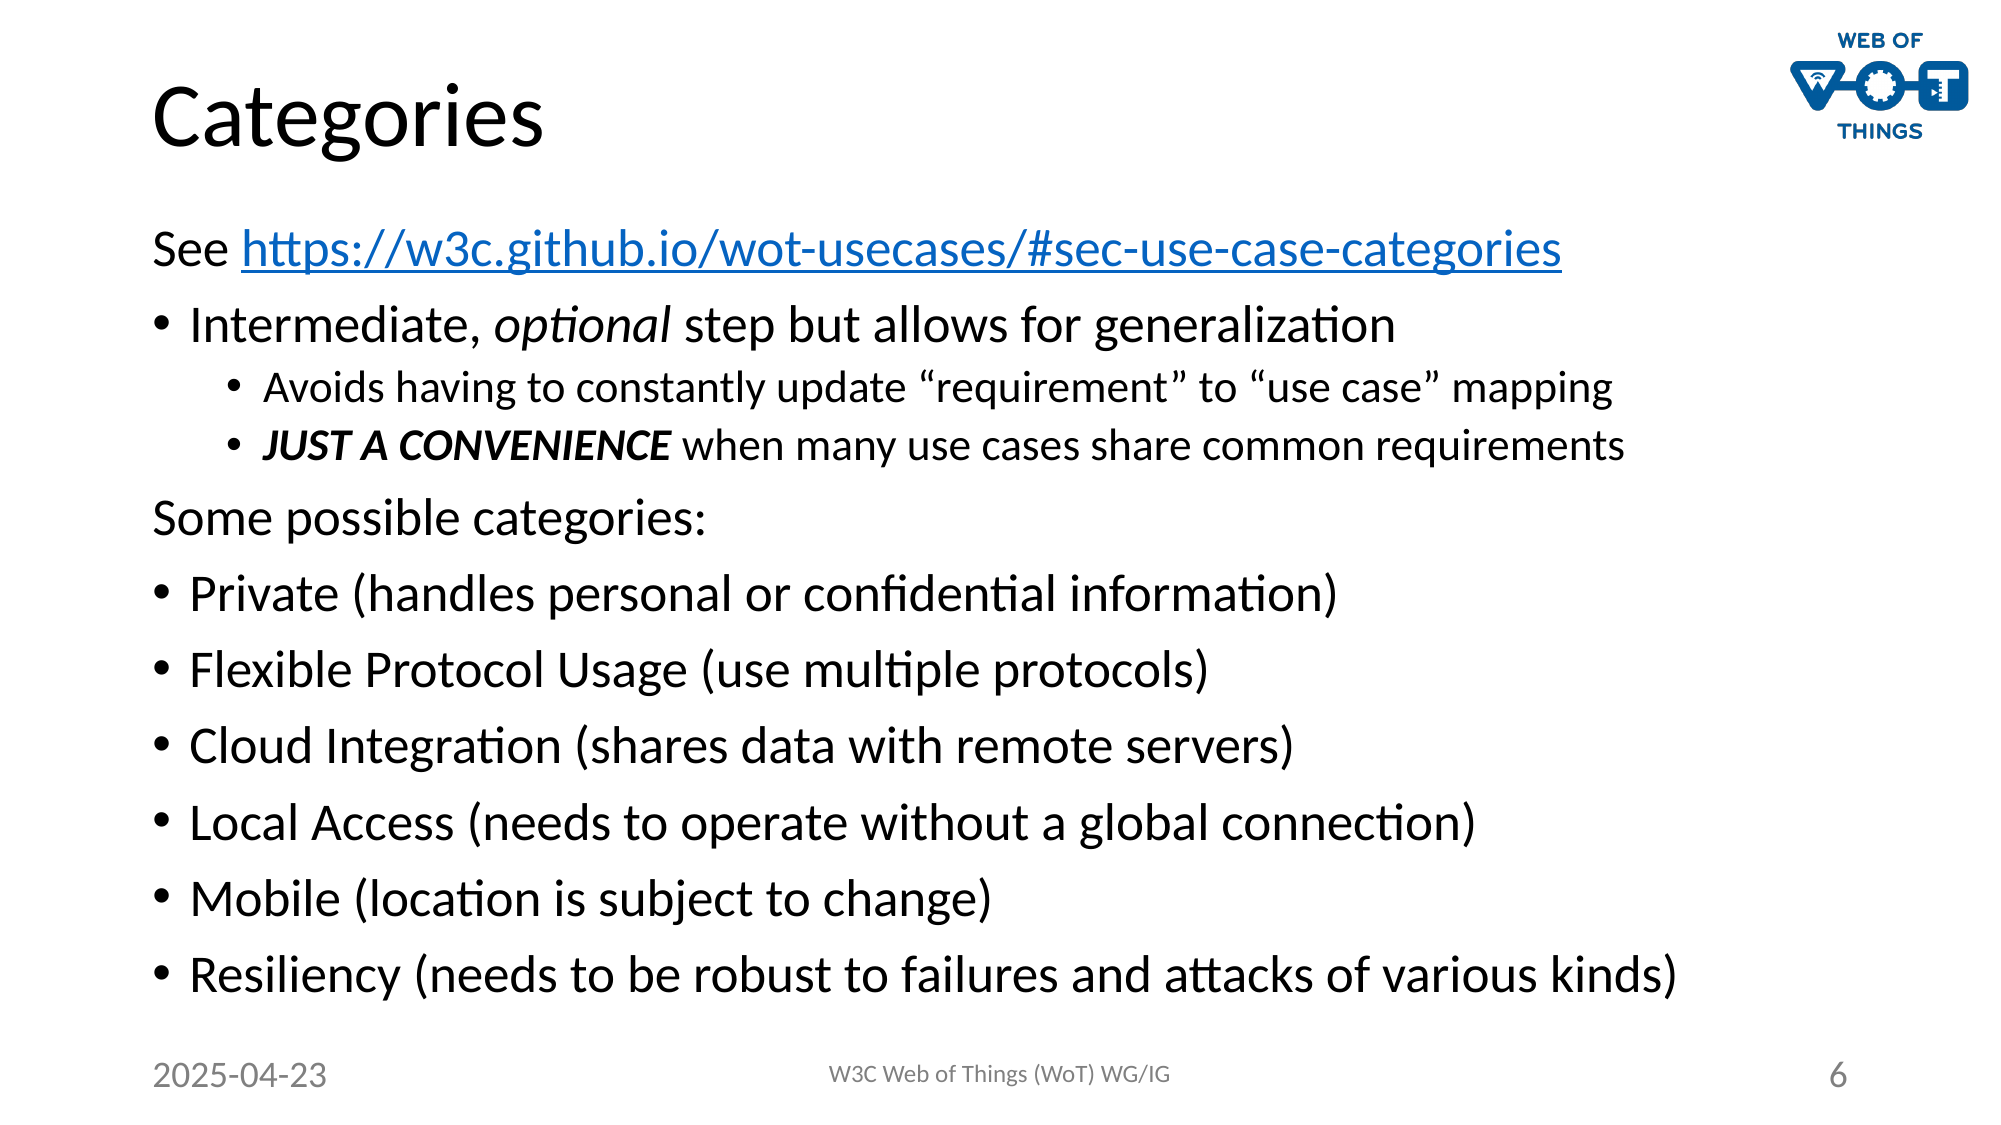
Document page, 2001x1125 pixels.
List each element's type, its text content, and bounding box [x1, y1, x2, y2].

footer W3C Web of Things (WoT) WG/IG [662, 1042, 1338, 1103]
slide_number 6 [1412, 1042, 1863, 1103]
list See https://w3c.github.io/wot-usecases/#sec-use-case-categories Intermediate, optional step but allows for generalization Avoids having to constantly update “requirement” to “use case” mapping JUST A CONVENIENCE when many use cases share common requirements Some possible categories: Private (handles personal or confidential information) Flexible Protocol Usage (use multiple protocols) Cloud Integration (shares data with remote servers) Local Access (needs to operate without a global connection) Mobile (location is subject to change) Resiliency (needs to be robust to failures and attacks of various kinds) [137, 212, 1863, 1014]
picture [1773, 22, 1985, 149]
title Categories [137, 59, 1863, 212]
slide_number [137, 1042, 588, 1103]
